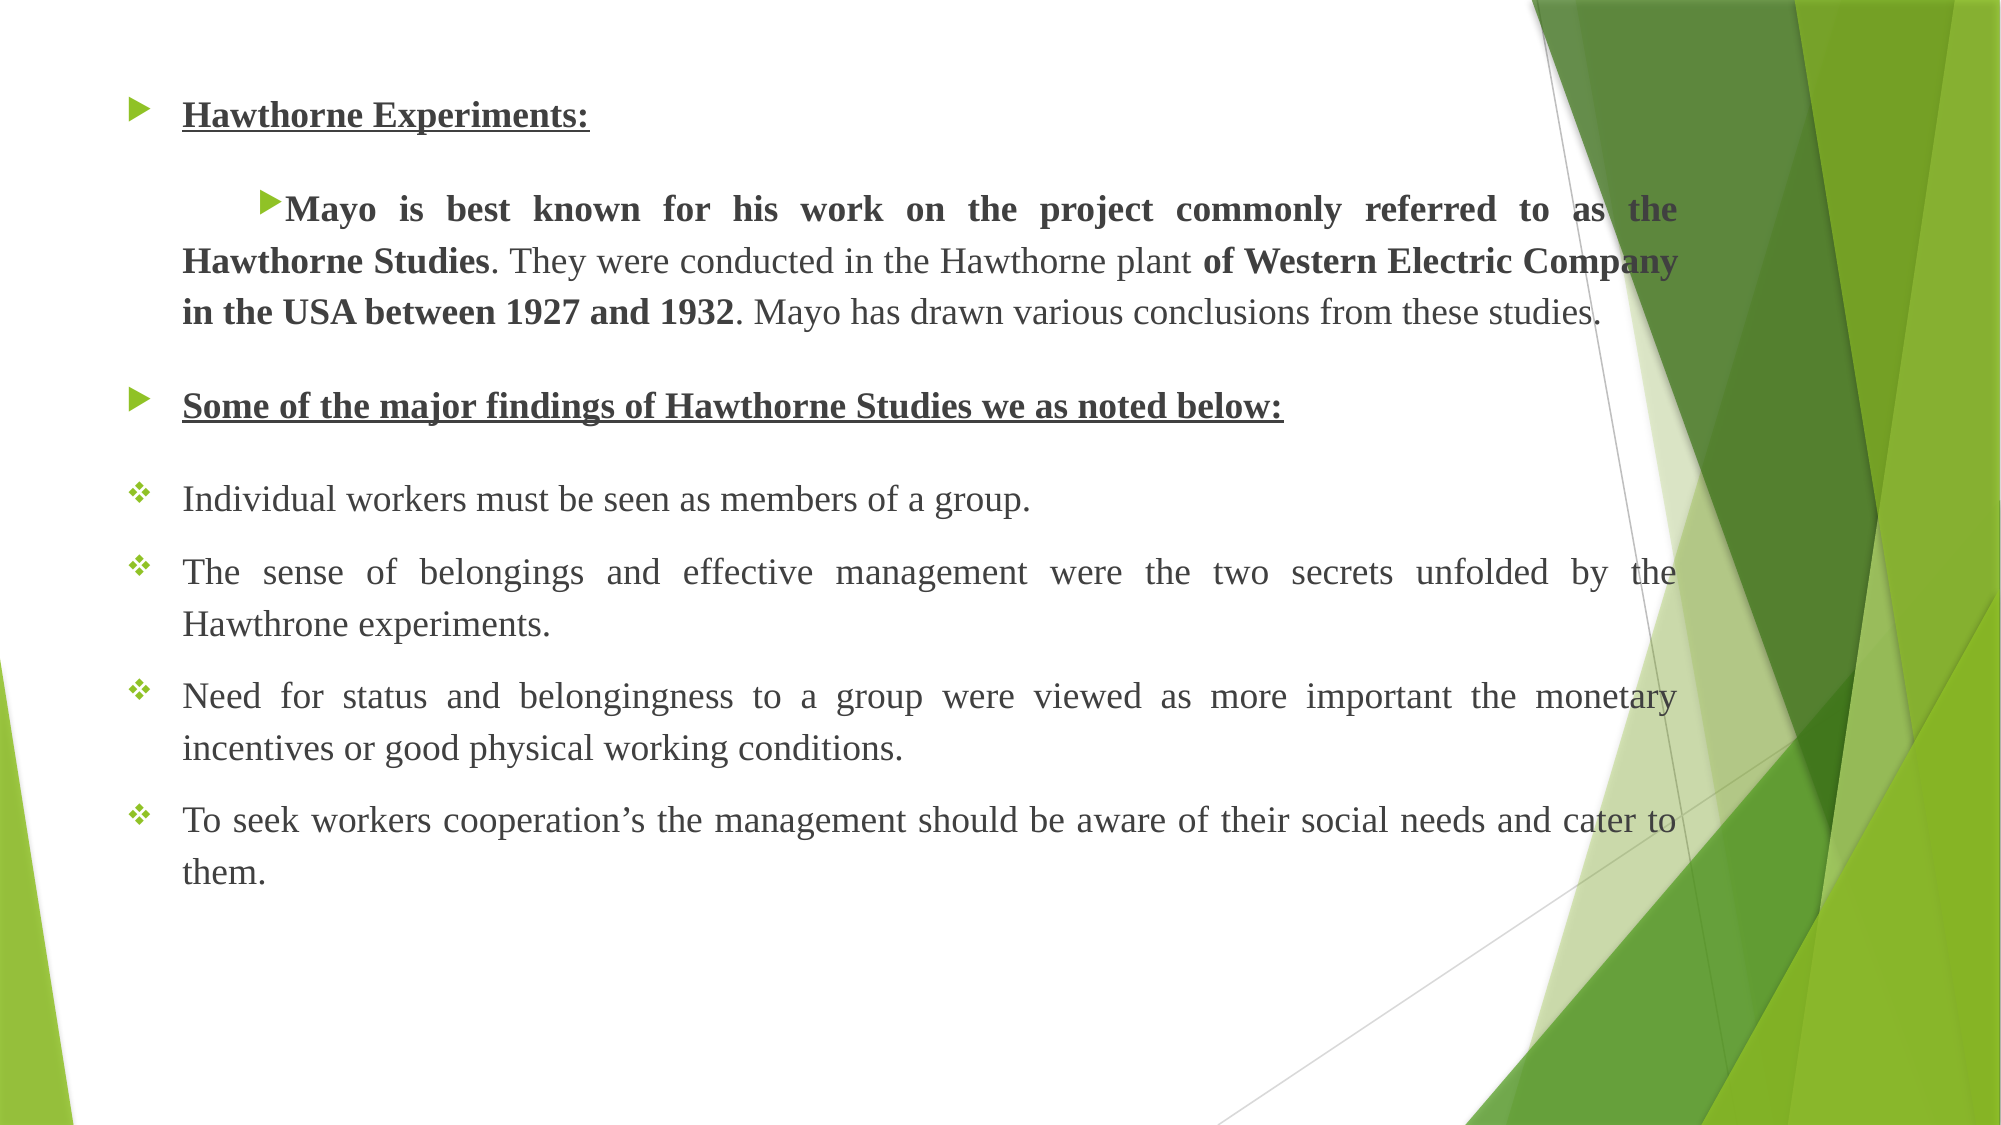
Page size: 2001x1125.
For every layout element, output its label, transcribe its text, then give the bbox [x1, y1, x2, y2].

list Hawthorne Experiments: Mayo is best known for his work on the project commonly referred to as the Hawthorne Studies. They were conducted in the Hawthorne plant of Western Electric Company in the USA between 1927 and 1932. Mayo has drawn various conclusions from these studies. Some of the major findings of Hawthorne Studies we as noted below: Individual workers must be seen as members of a group. The sense of belongings and effective management were the two secrets unfolded by the Hawthrone experiments. Need for status and belongingness to a group were viewed as more important the monetary incentives or good physical working conditions. To seek workers cooperation’s the management should be aware of their social needs and cater to them. [111, 76, 1695, 992]
